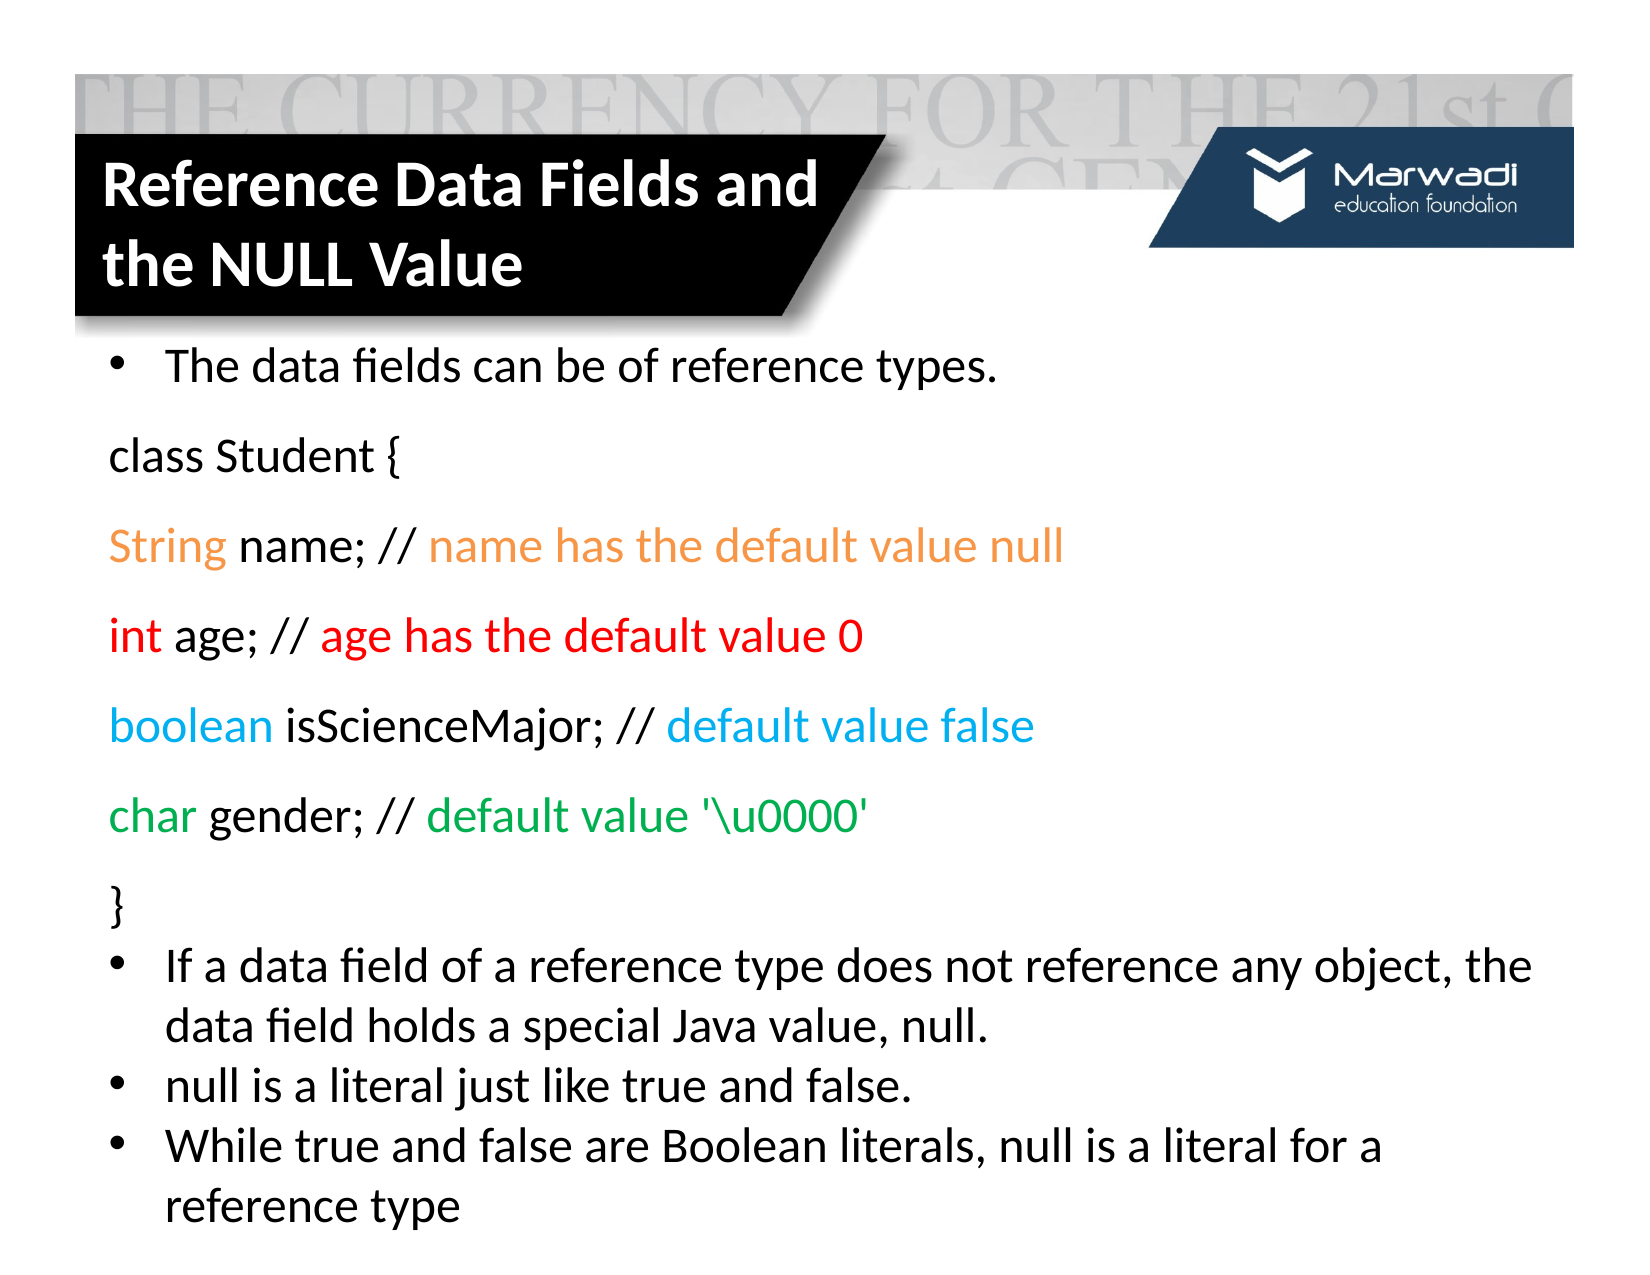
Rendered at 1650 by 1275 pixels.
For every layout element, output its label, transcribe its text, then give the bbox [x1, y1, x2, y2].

title Reference Data Fields and the NULL Value [99, 137, 900, 324]
picture [75, 74, 1574, 341]
text_box The data fields can be of reference types. class Student { String name; // name has the default value null int age; // age has the default value 0 boolean isScienceMajor; // default value false char gender; // default value '\u0000' } If a data field of a reference type does not reference any object, the data field holds a special Java value, null. null is a literal just like true and false. While true and false are Boolean literals, null is a literal for a reference type [93, 324, 1557, 1240]
